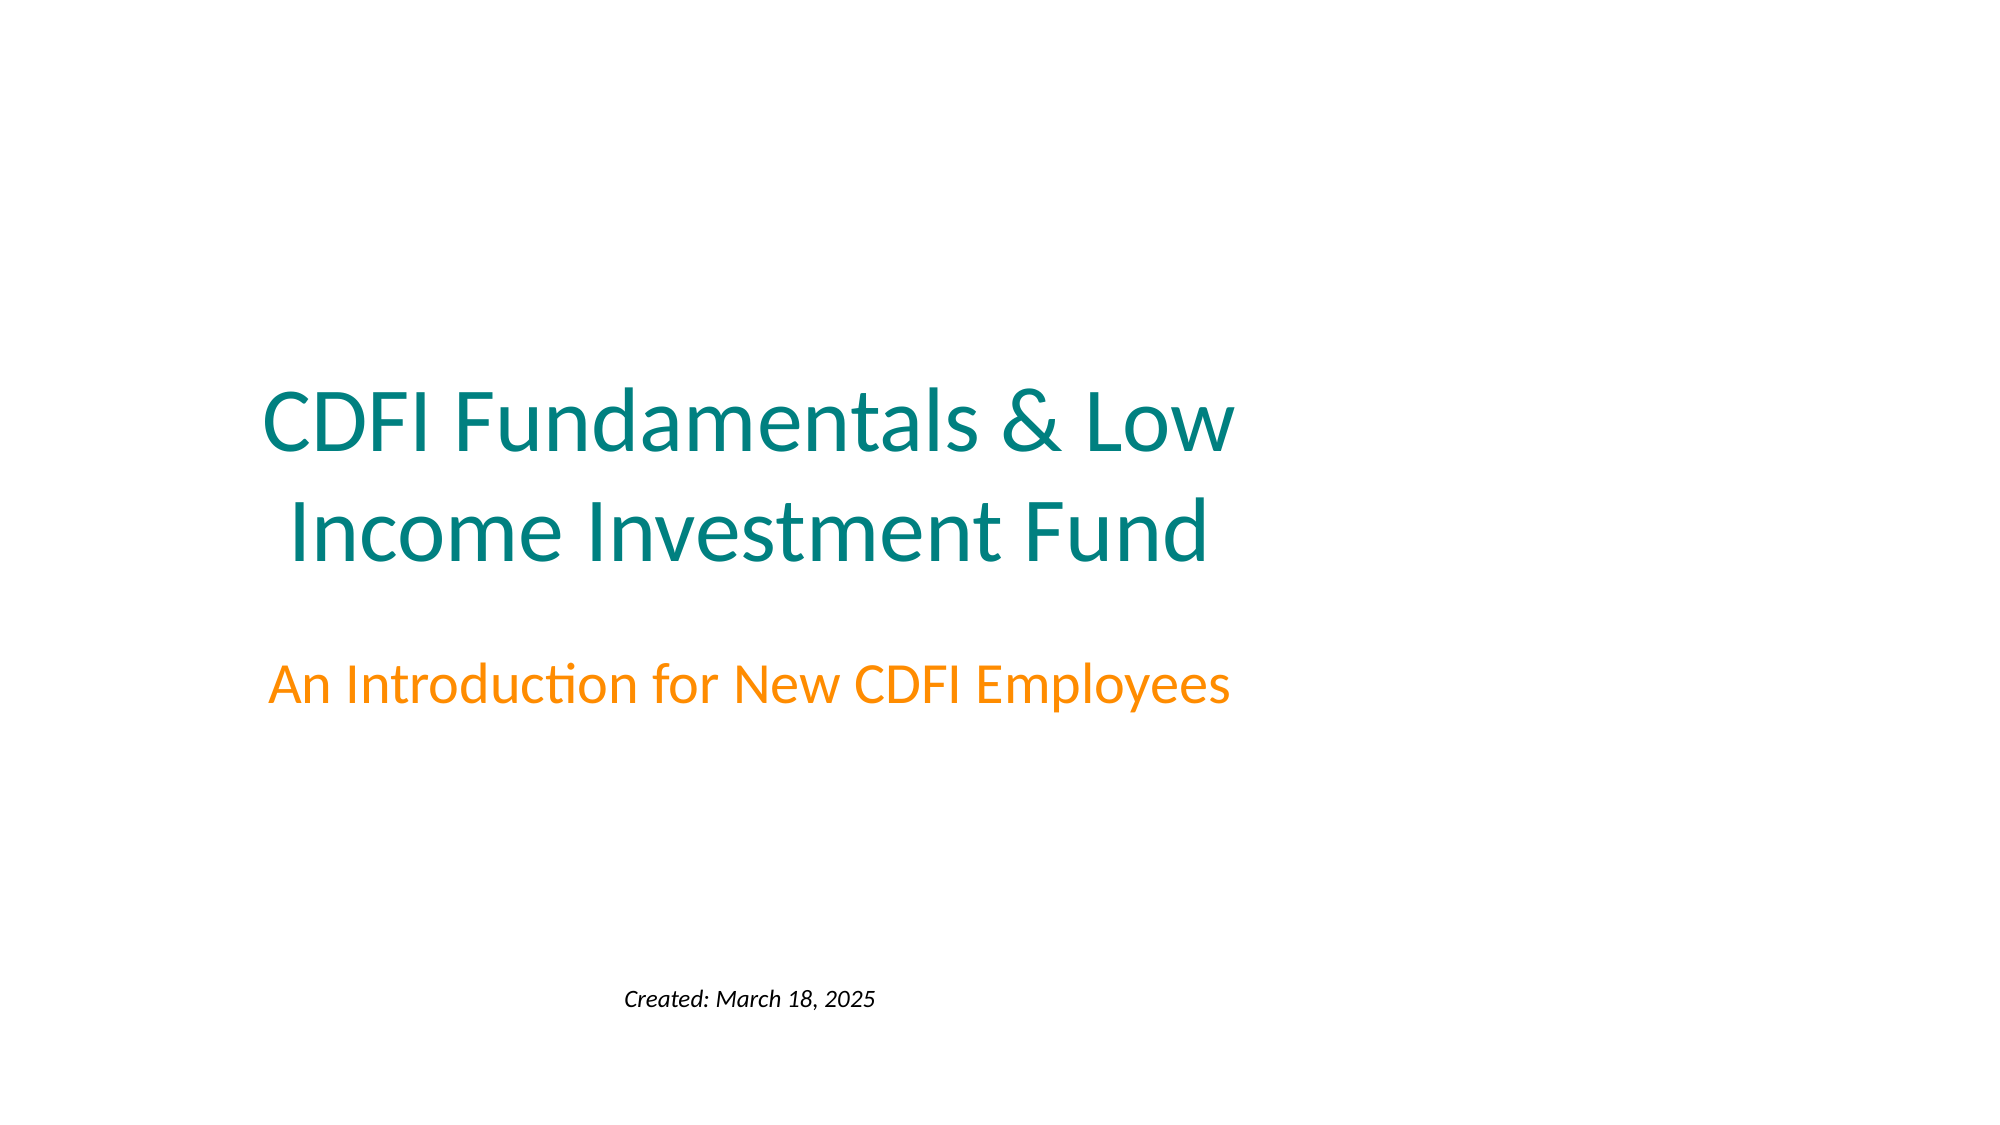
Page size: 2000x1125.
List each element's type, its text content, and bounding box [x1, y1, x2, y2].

title CDFI Fundamentals & Low Income Investment Fund [112, 349, 1388, 591]
subtitle An Introduction for New CDFI Employees [225, 637, 1275, 925]
text_box Created: March 18, 2025 [609, 975, 891, 1020]
